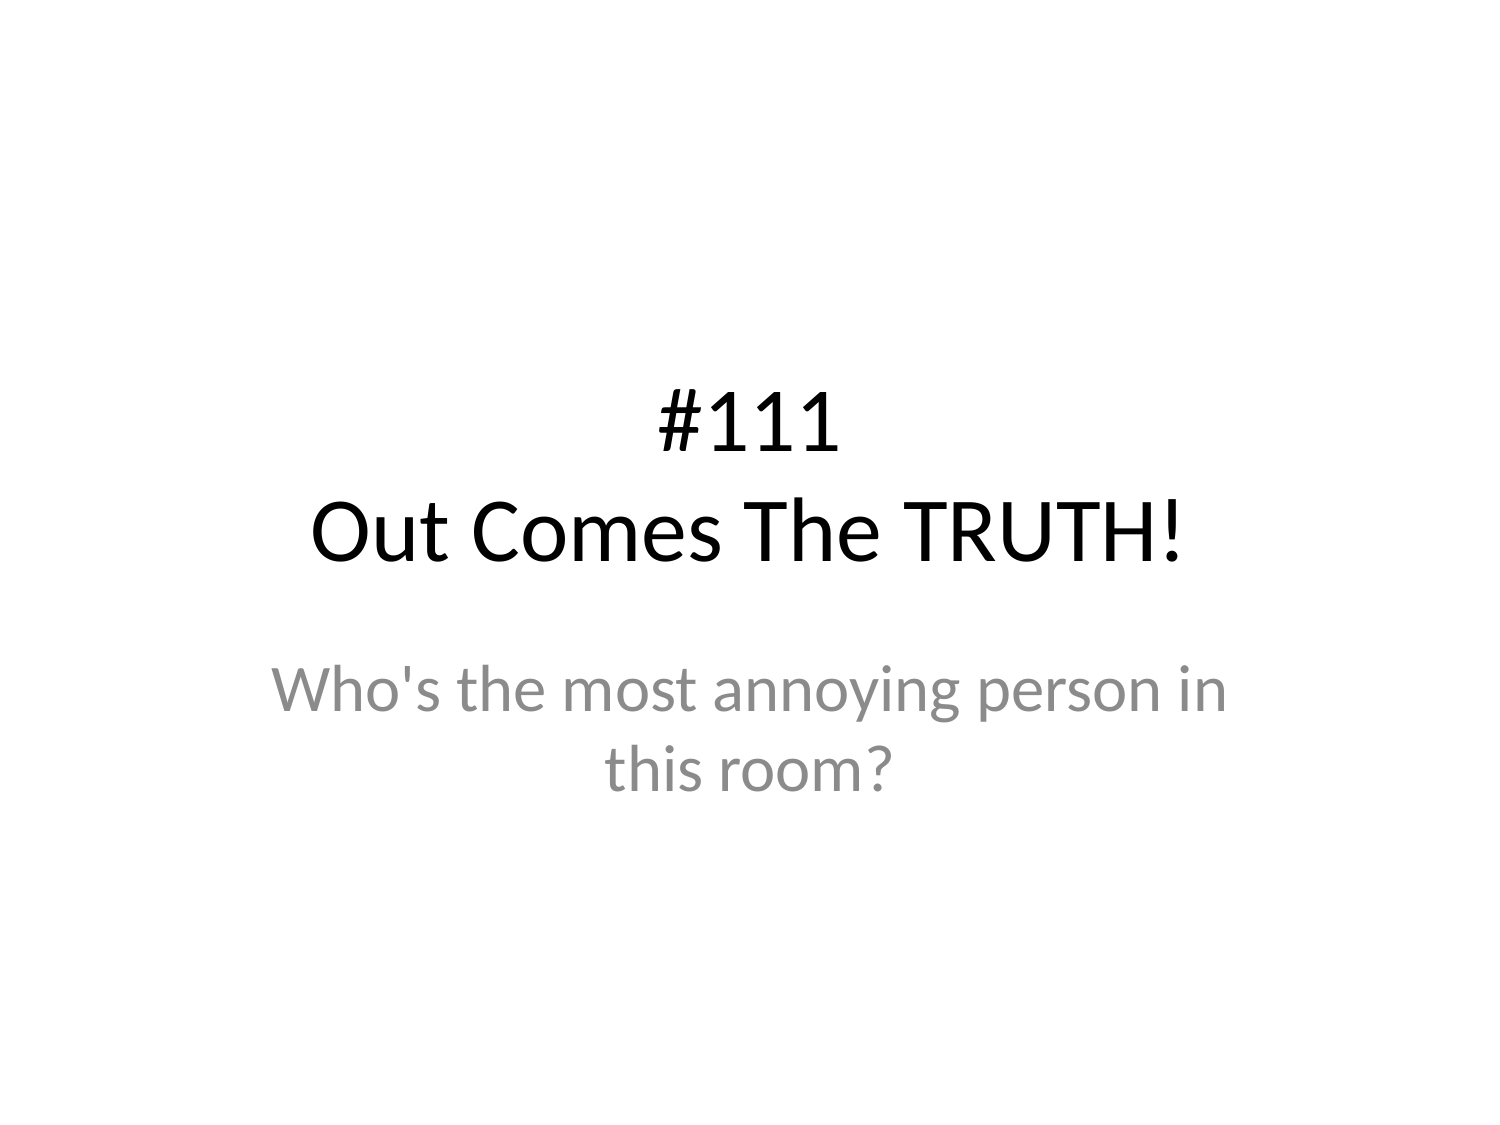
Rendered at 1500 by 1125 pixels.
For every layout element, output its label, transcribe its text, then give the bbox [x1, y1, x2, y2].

title #111 Out Comes The TRUTH! [112, 349, 1388, 591]
subtitle Who's the most annoying person in this room? [225, 637, 1275, 925]
